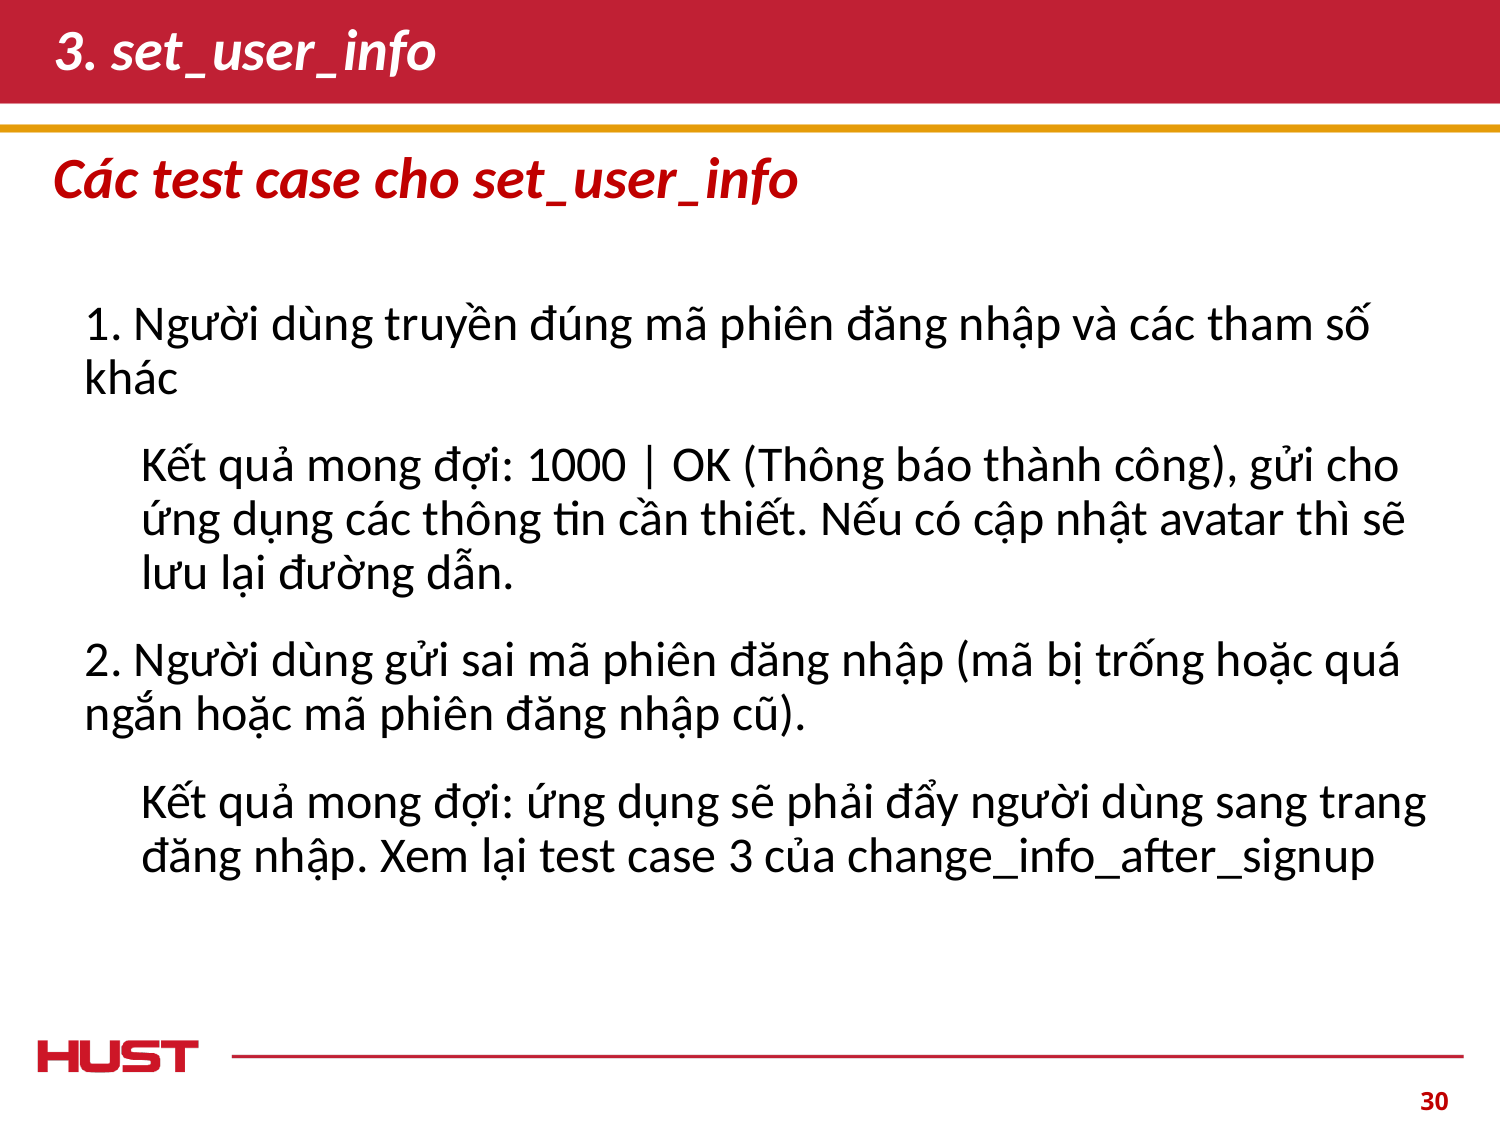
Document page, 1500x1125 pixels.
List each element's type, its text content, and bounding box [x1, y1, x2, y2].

title 3. set_user_info [38, 12, 1462, 87]
picture [0, 0, 1500, 1125]
text_box Các test case cho set_user_info [38, 133, 982, 227]
slide_number ‹#› [1126, 1078, 1464, 1125]
text_box 1. Người dùng truyền đúng mã phiên đăng nhập và các tham số khác Kết quả mong đợi: 1000 | OK (Thông báo thành công), gửi cho ứng dụng các thông tin cần thiết. Nếu có cập nhật avatar thì sẽ lưu lại đường dẫn. 2. Người dùng gửi sai mã phiên đăng nhập (mã bị trống hoặc quá ngắn hoặc mã phiên đăng nhập cũ). Kết quả mong đợi: ứng dụng sẽ phải đẩy người dùng sang trang đăng nhập. Xem lại test case 3 của change_info_after_signup [51, 282, 1449, 843]
